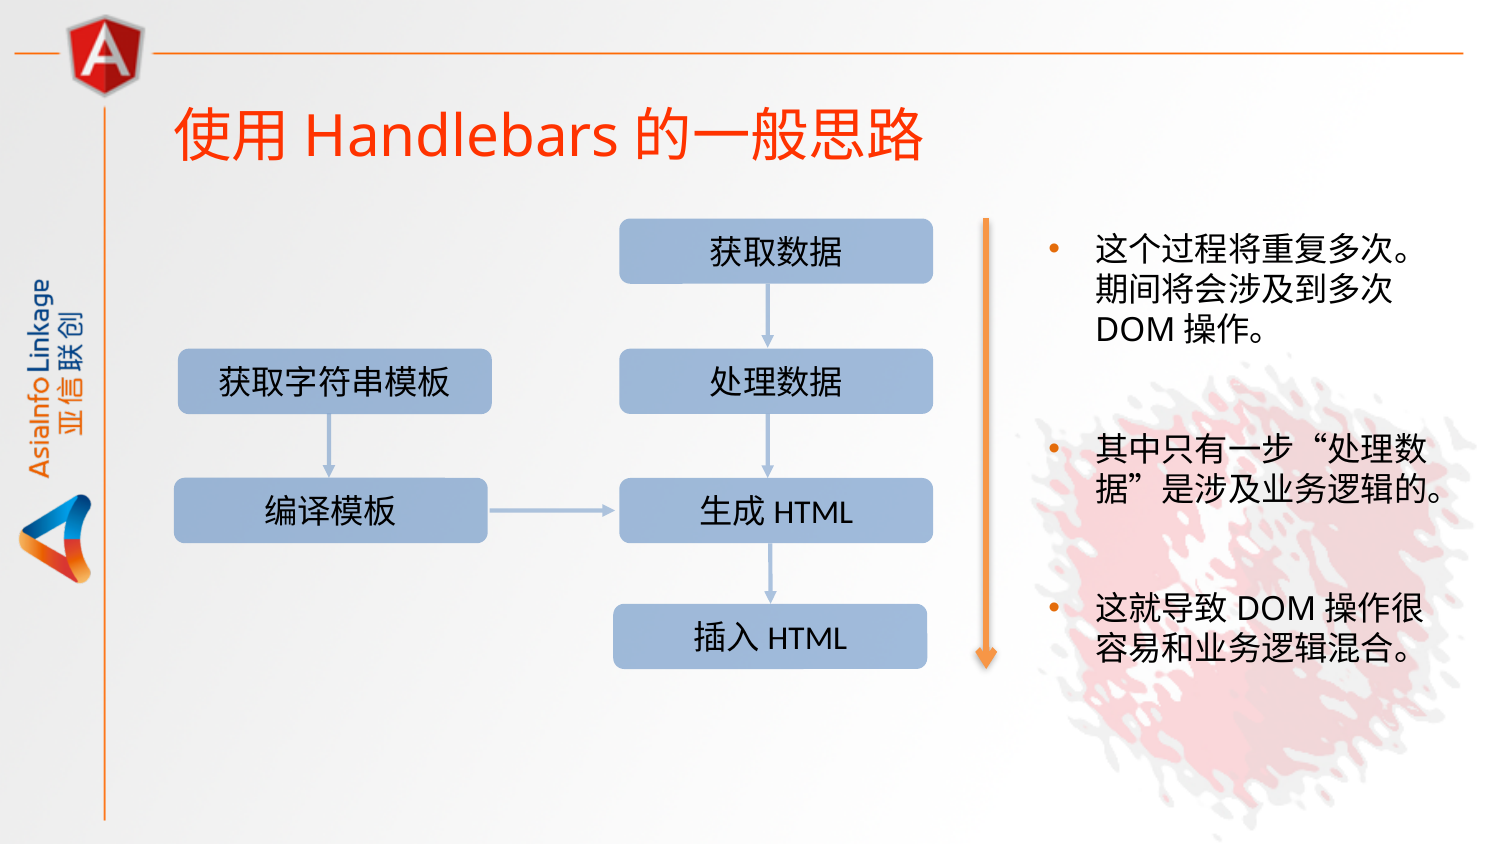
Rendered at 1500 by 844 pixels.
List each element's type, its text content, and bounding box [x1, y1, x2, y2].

text_box [764, 543, 777, 603]
picture [0, 0, 1500, 844]
text_box 这个过程将重复多次。期间将会涉及到多次DOM操作。 其中只有一步“处理数据”是涉及业务逻辑的。 这就导致DOM操作很容易和业务逻辑混合。 [1033, 220, 1471, 675]
text_box [761, 413, 774, 478]
text_box [761, 283, 774, 348]
text_box 编译模板 [173, 477, 488, 544]
text_box 处理数据 [619, 348, 934, 414]
text_box 获取字符串模板 [177, 348, 492, 415]
text_box 插入HTML [613, 603, 928, 670]
text_box [489, 504, 616, 517]
text_box 获取数据 [619, 218, 934, 284]
text_box 使用Handlebars的一般思路 [158, 91, 1210, 176]
text_box [322, 413, 336, 478]
text_box 生成HTML [619, 477, 934, 544]
